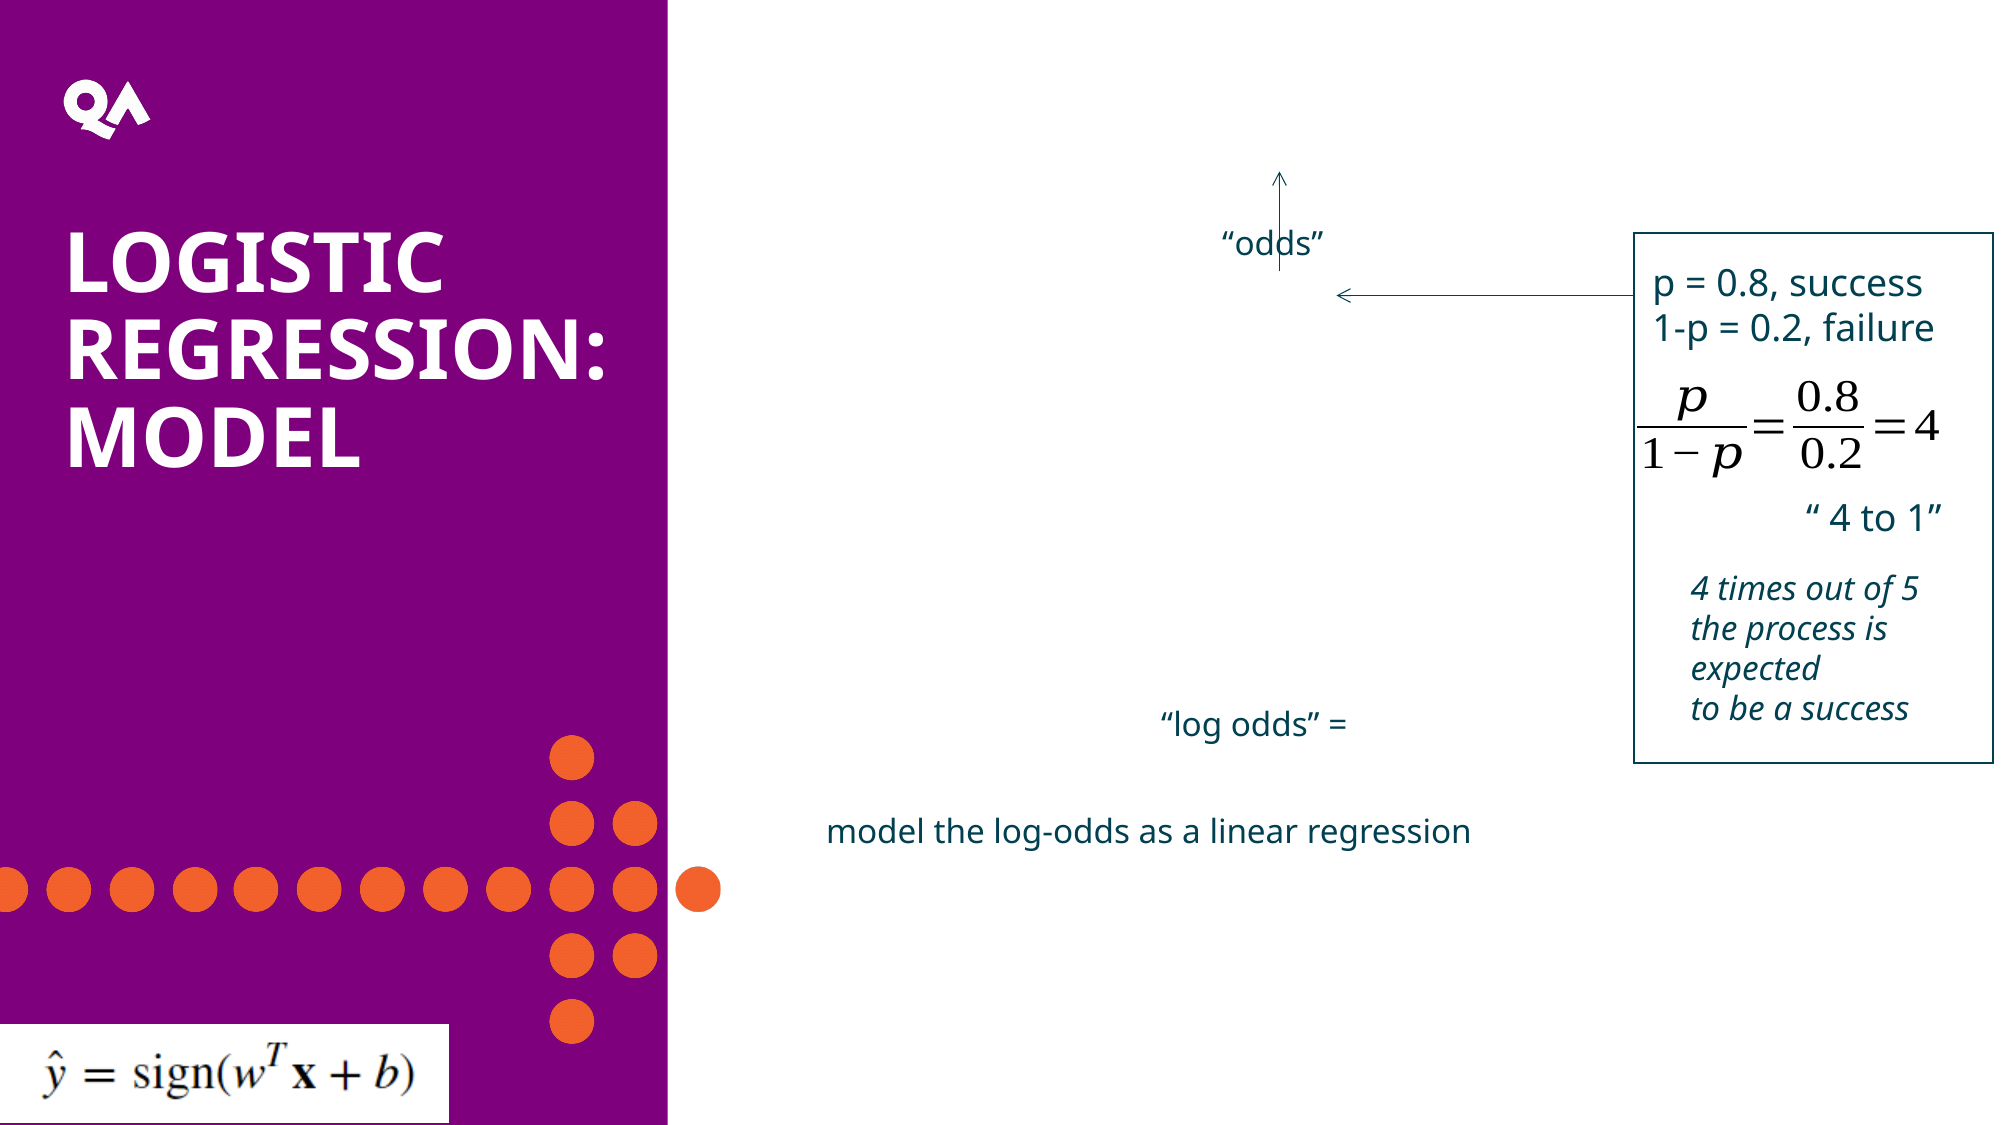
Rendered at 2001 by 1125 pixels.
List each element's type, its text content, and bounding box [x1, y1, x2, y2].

title Logistic regression: Model [63, 221, 628, 335]
picture [0, 735, 722, 1123]
text_box [1633, 232, 1994, 764]
picture [53, 67, 161, 143]
